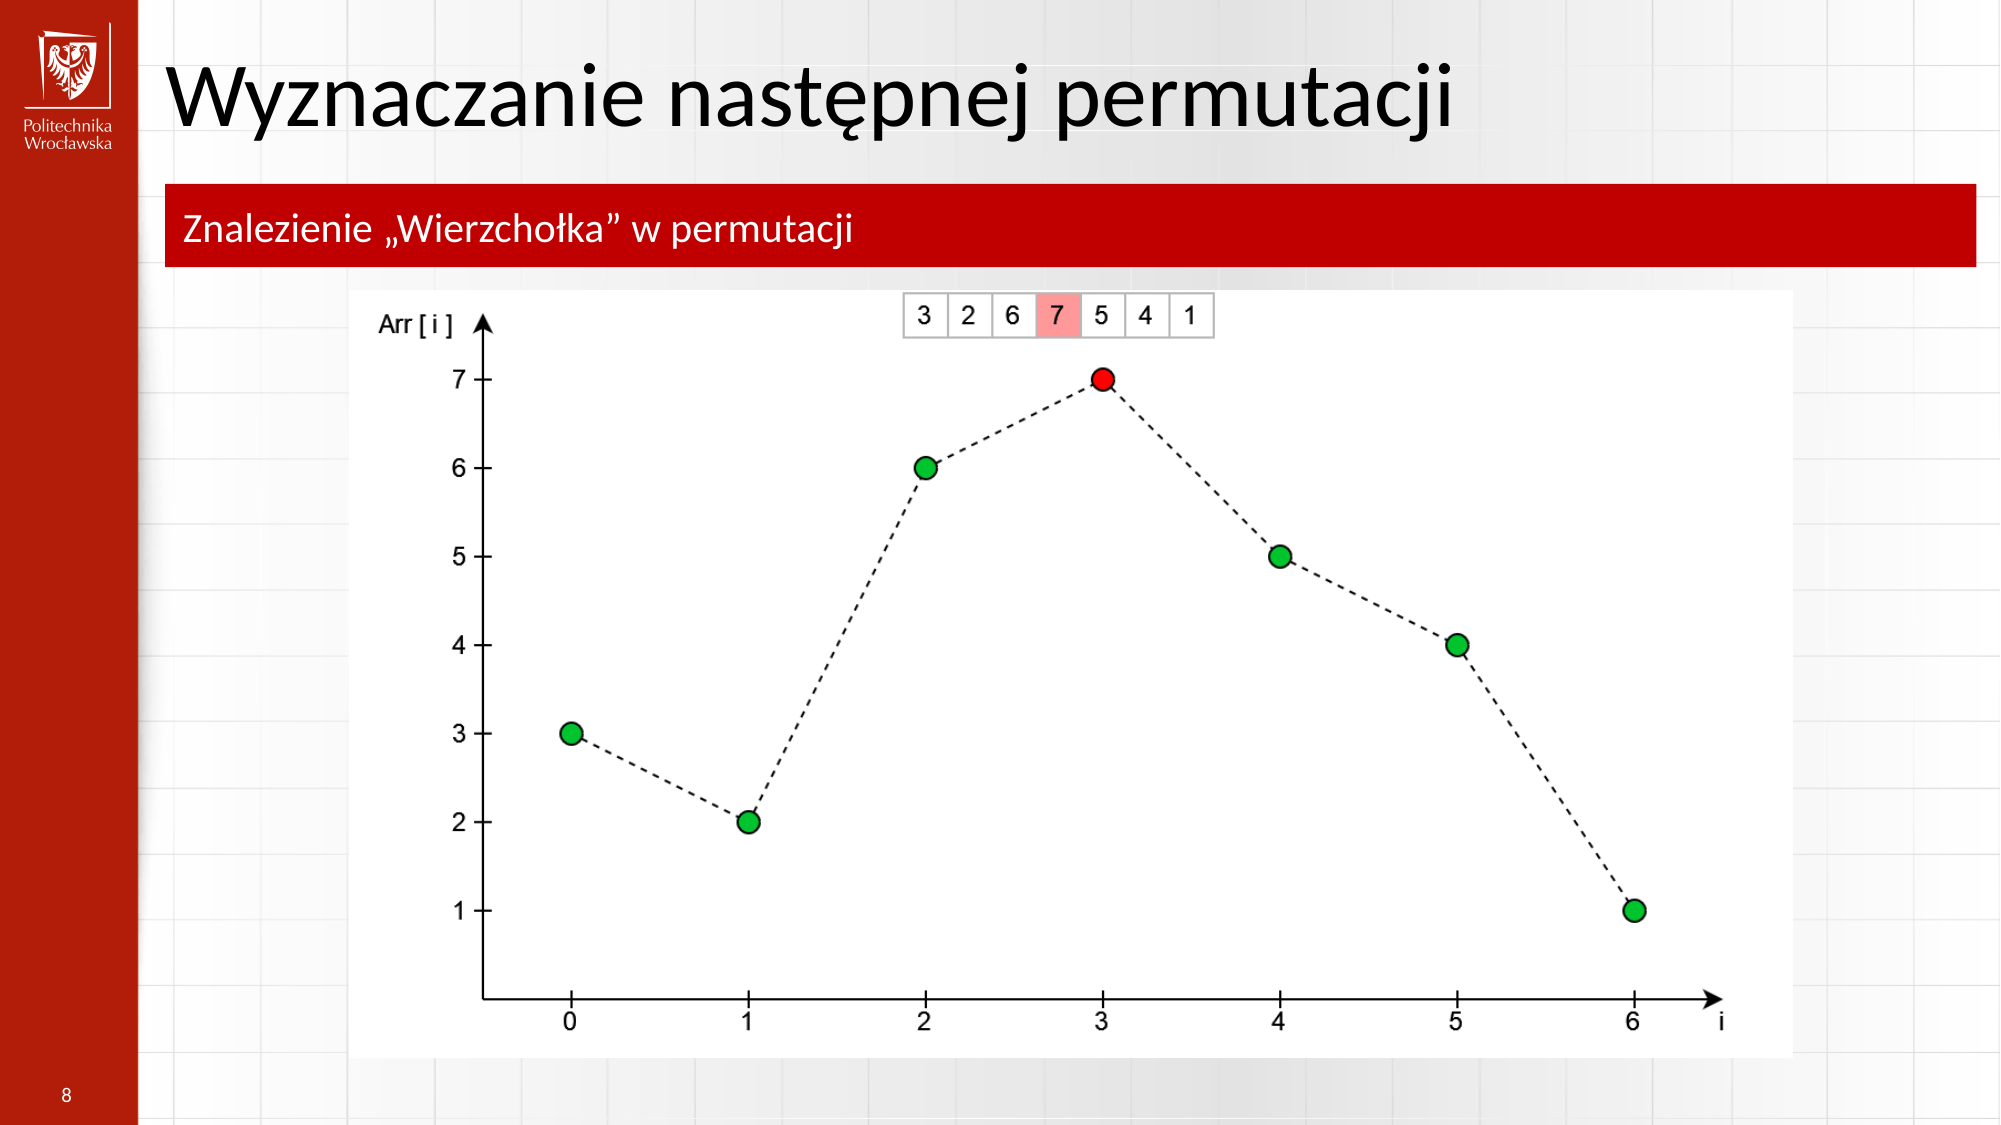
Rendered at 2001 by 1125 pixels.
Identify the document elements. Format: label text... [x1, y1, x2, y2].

picture [138, 0, 2000, 1125]
list Znalezienie „Wierzchołka” w permutacji [165, 183, 1977, 268]
picture [24, 22, 112, 149]
list Wyznaczanie następnej permutacji [165, 19, 1973, 161]
